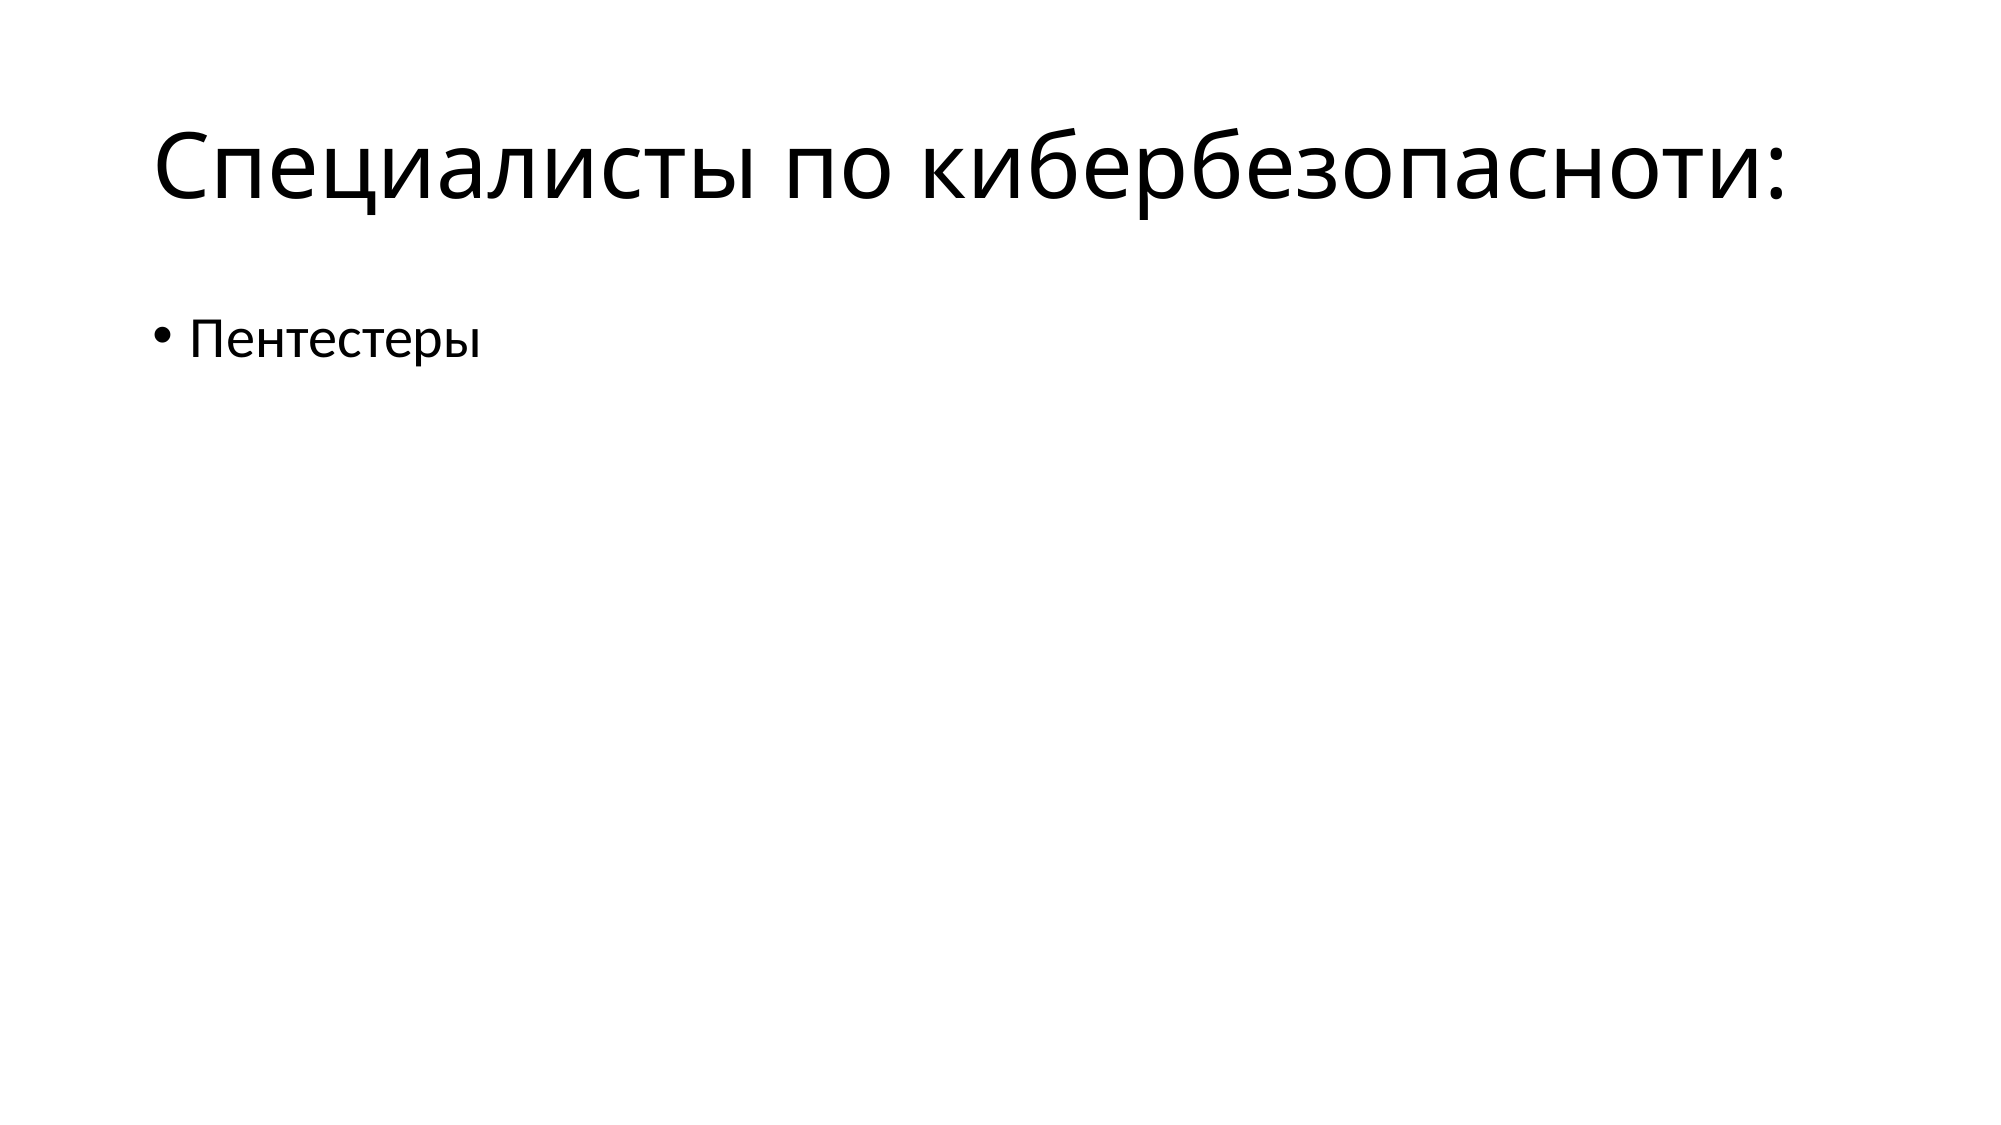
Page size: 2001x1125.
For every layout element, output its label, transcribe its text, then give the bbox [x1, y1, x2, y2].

title Специалисты по кибербезопасноти: [137, 59, 1863, 278]
list Пентестеры [137, 299, 1863, 1014]
